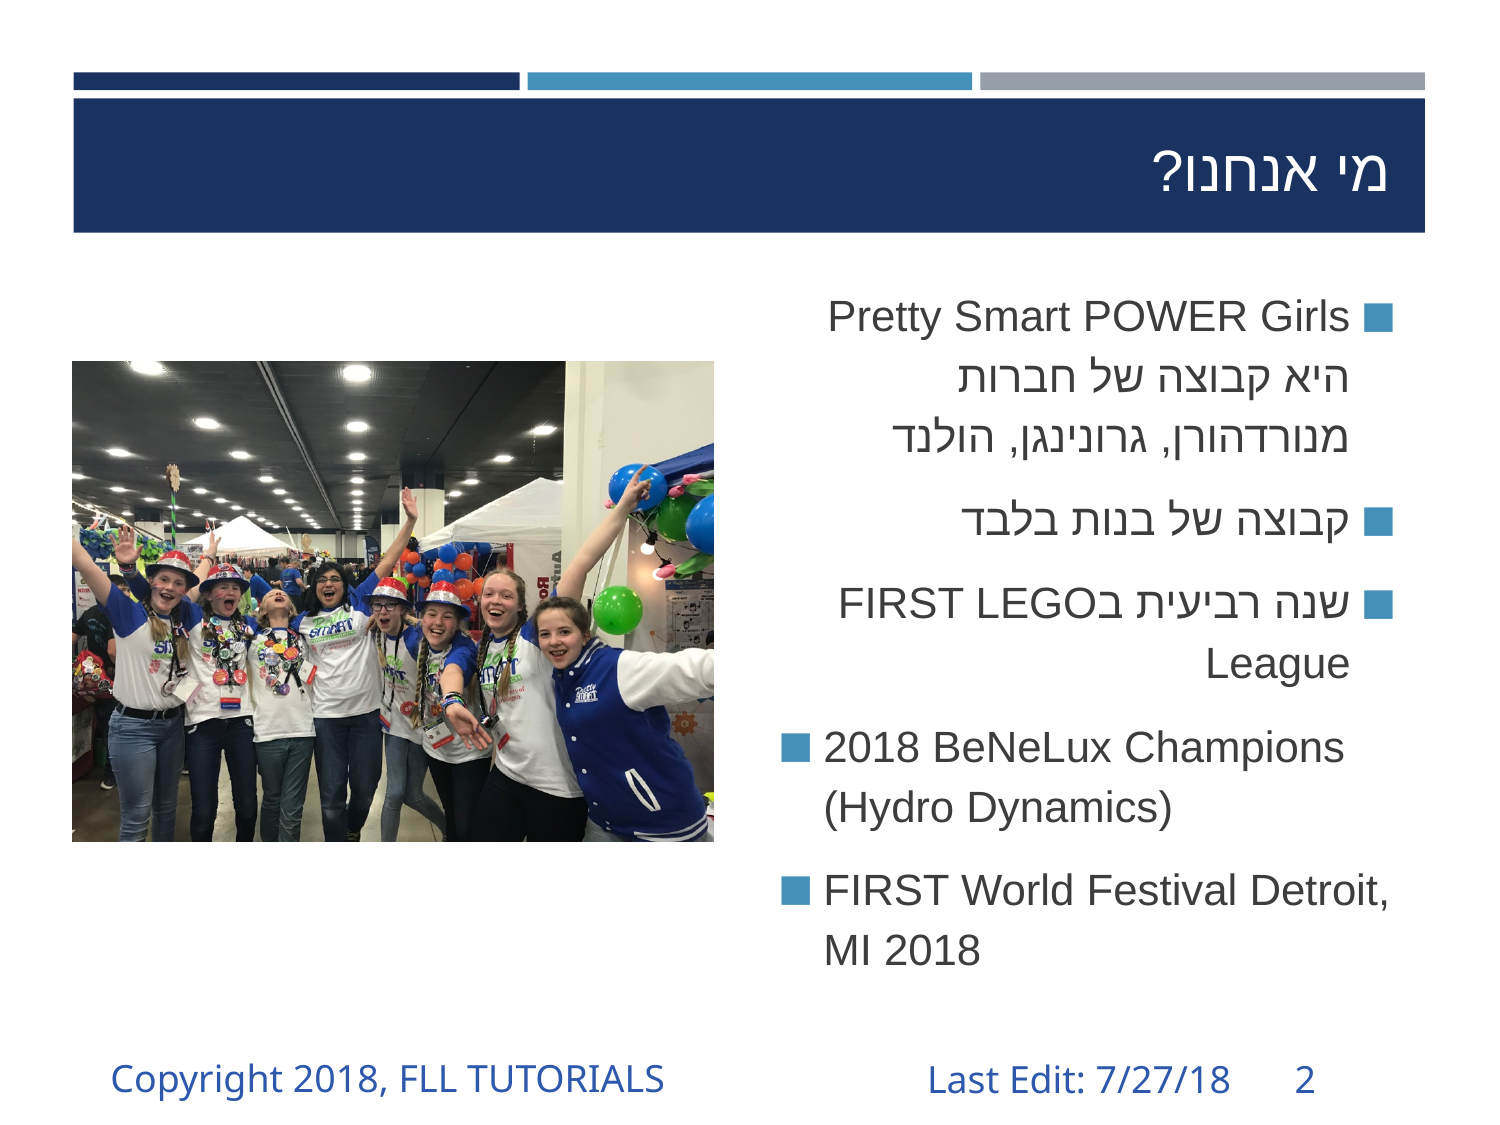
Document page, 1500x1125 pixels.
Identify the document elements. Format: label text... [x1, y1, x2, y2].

slide_number ‹#› [1279, 1048, 1406, 1109]
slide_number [911, 1048, 1262, 1109]
picture [72, 360, 714, 843]
list Pretty Smart POWER Girls היא קבוצה של חברות מנורדהורן, גרונינגן, הולנד קבוצה של בנות בלבד שנה רביעית בFIRST LEGO League 2018 BeNeLux Champions (Hydro Dynamics) FIRST World Festival Detroit, MI 2018 [758, 272, 1416, 987]
title מי אנחנו? [95, 112, 1406, 211]
footer Copyright 2018, FLL TUTORIALS [95, 1047, 895, 1108]
